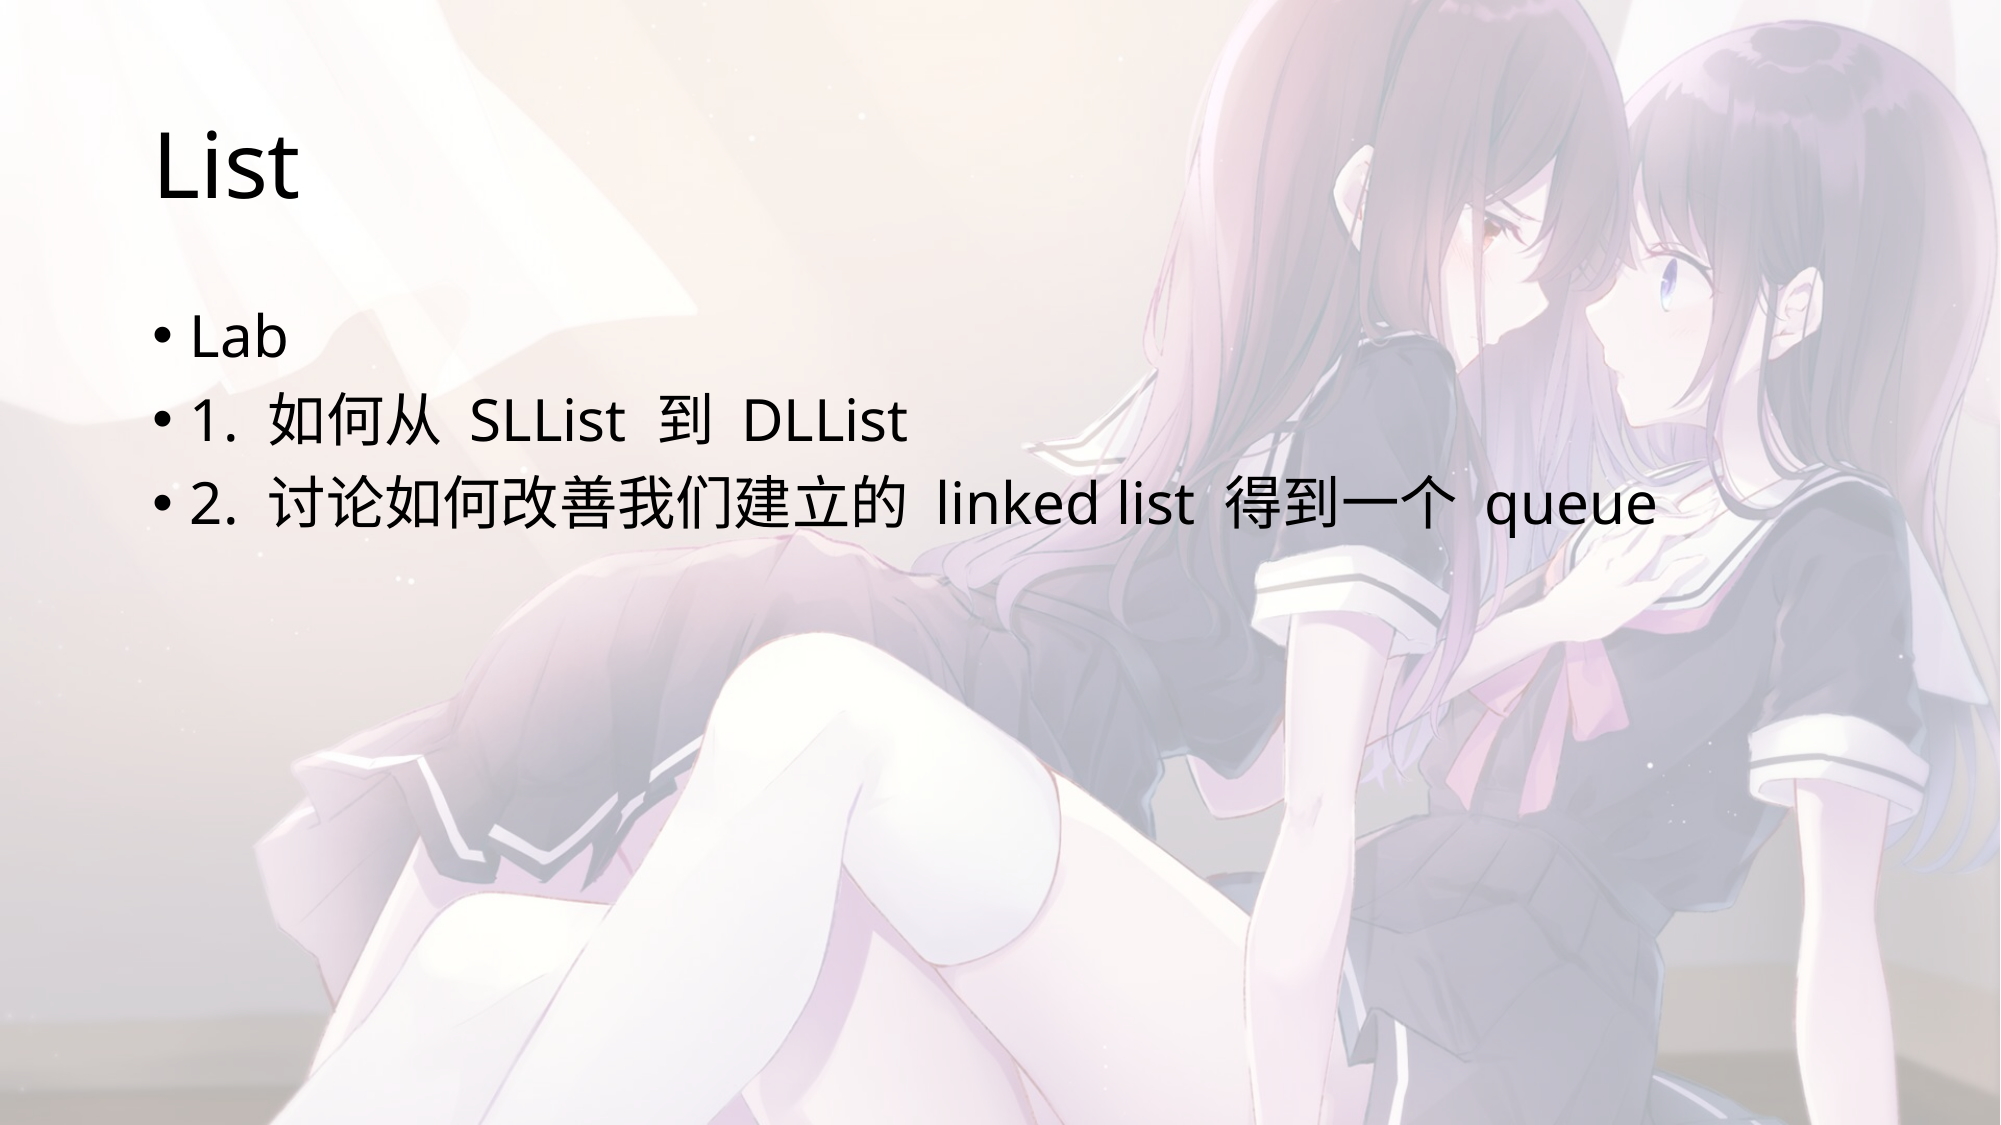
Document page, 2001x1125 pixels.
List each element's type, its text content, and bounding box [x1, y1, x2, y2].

list Lab 1. 如何从 SLList 到 DLList 2. 讨论如何改善我们建立的 linked list 得到一个 queue [137, 299, 1863, 1014]
title List [137, 59, 1863, 278]
